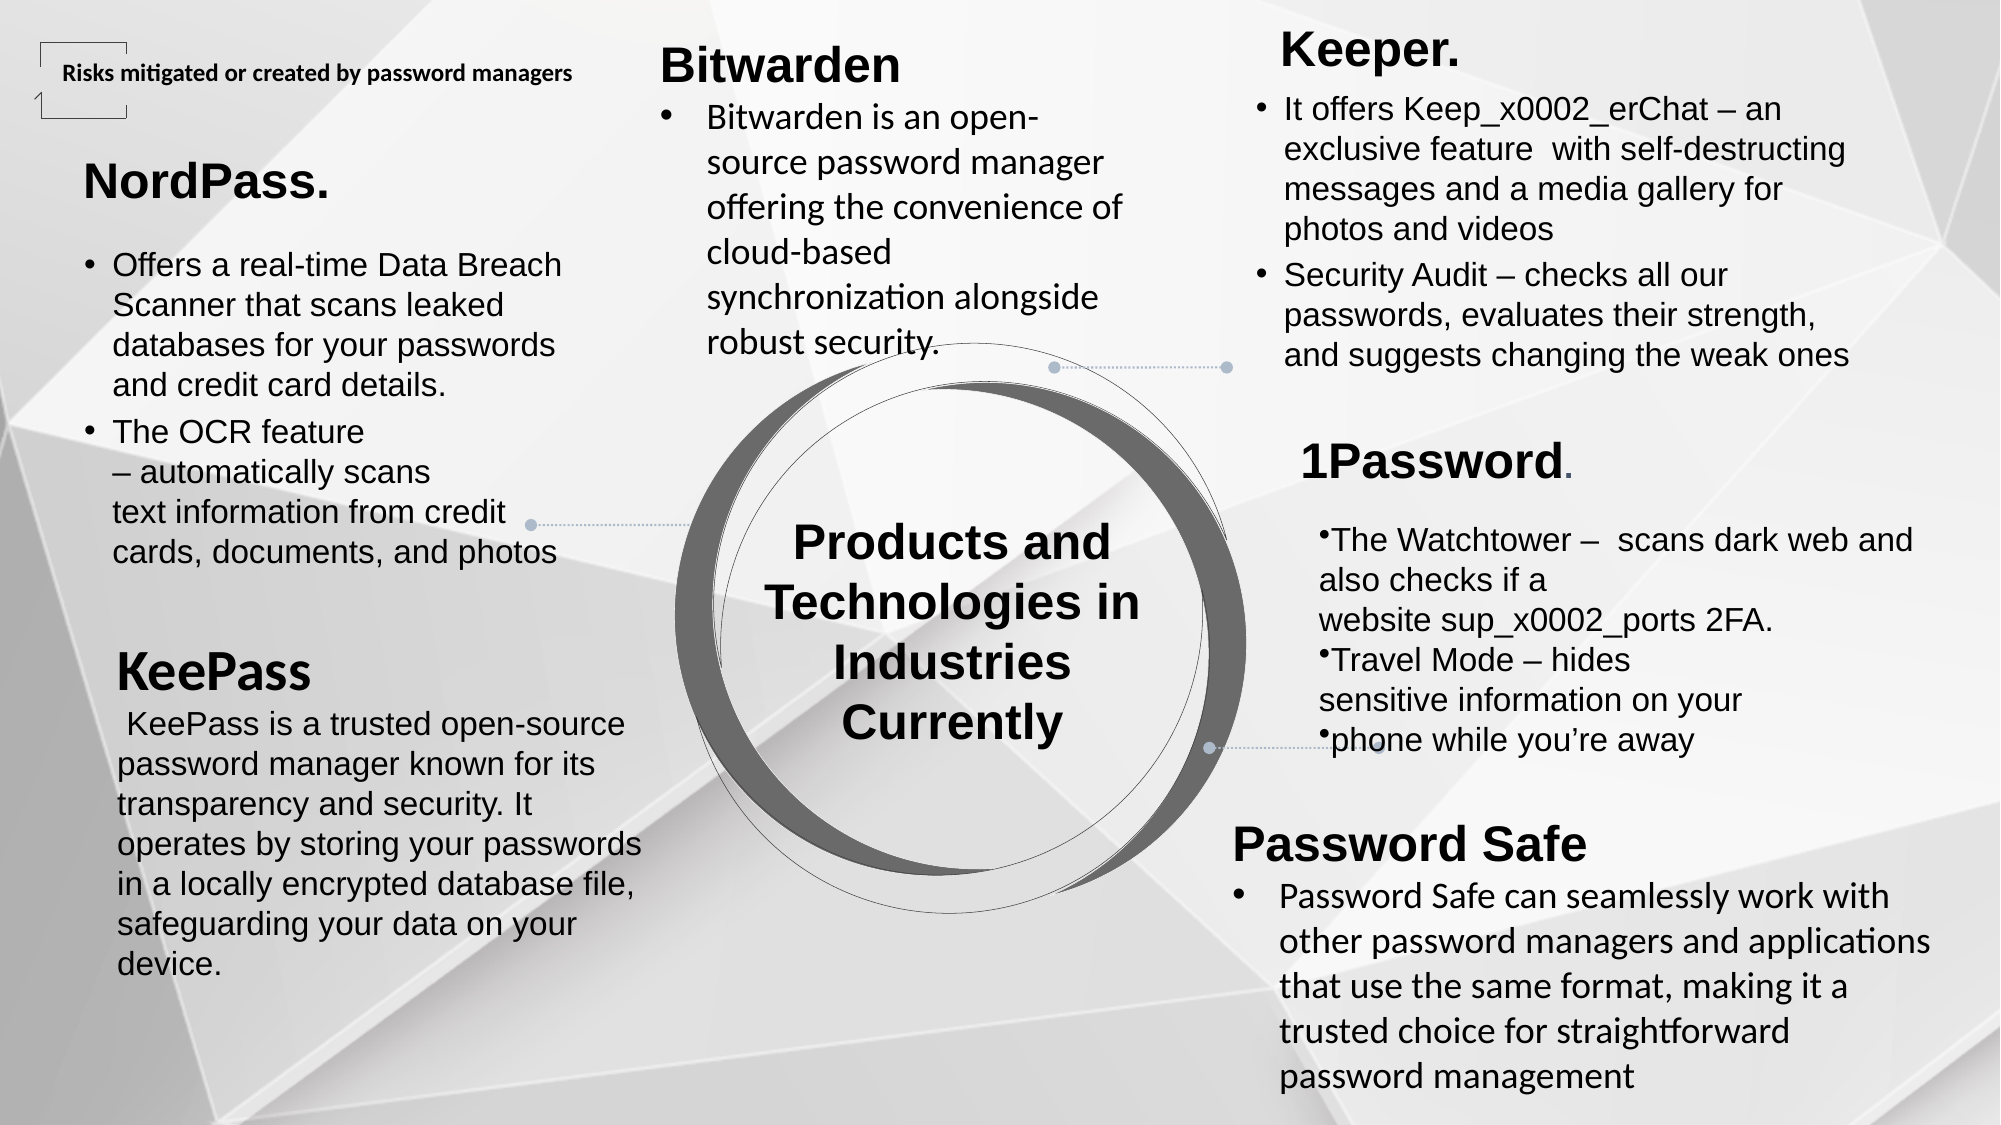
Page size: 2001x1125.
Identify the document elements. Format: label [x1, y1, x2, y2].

text_box [34, 42, 127, 119]
text_box [678, 347, 1379, 910]
picture [0, 0, 2000, 1125]
